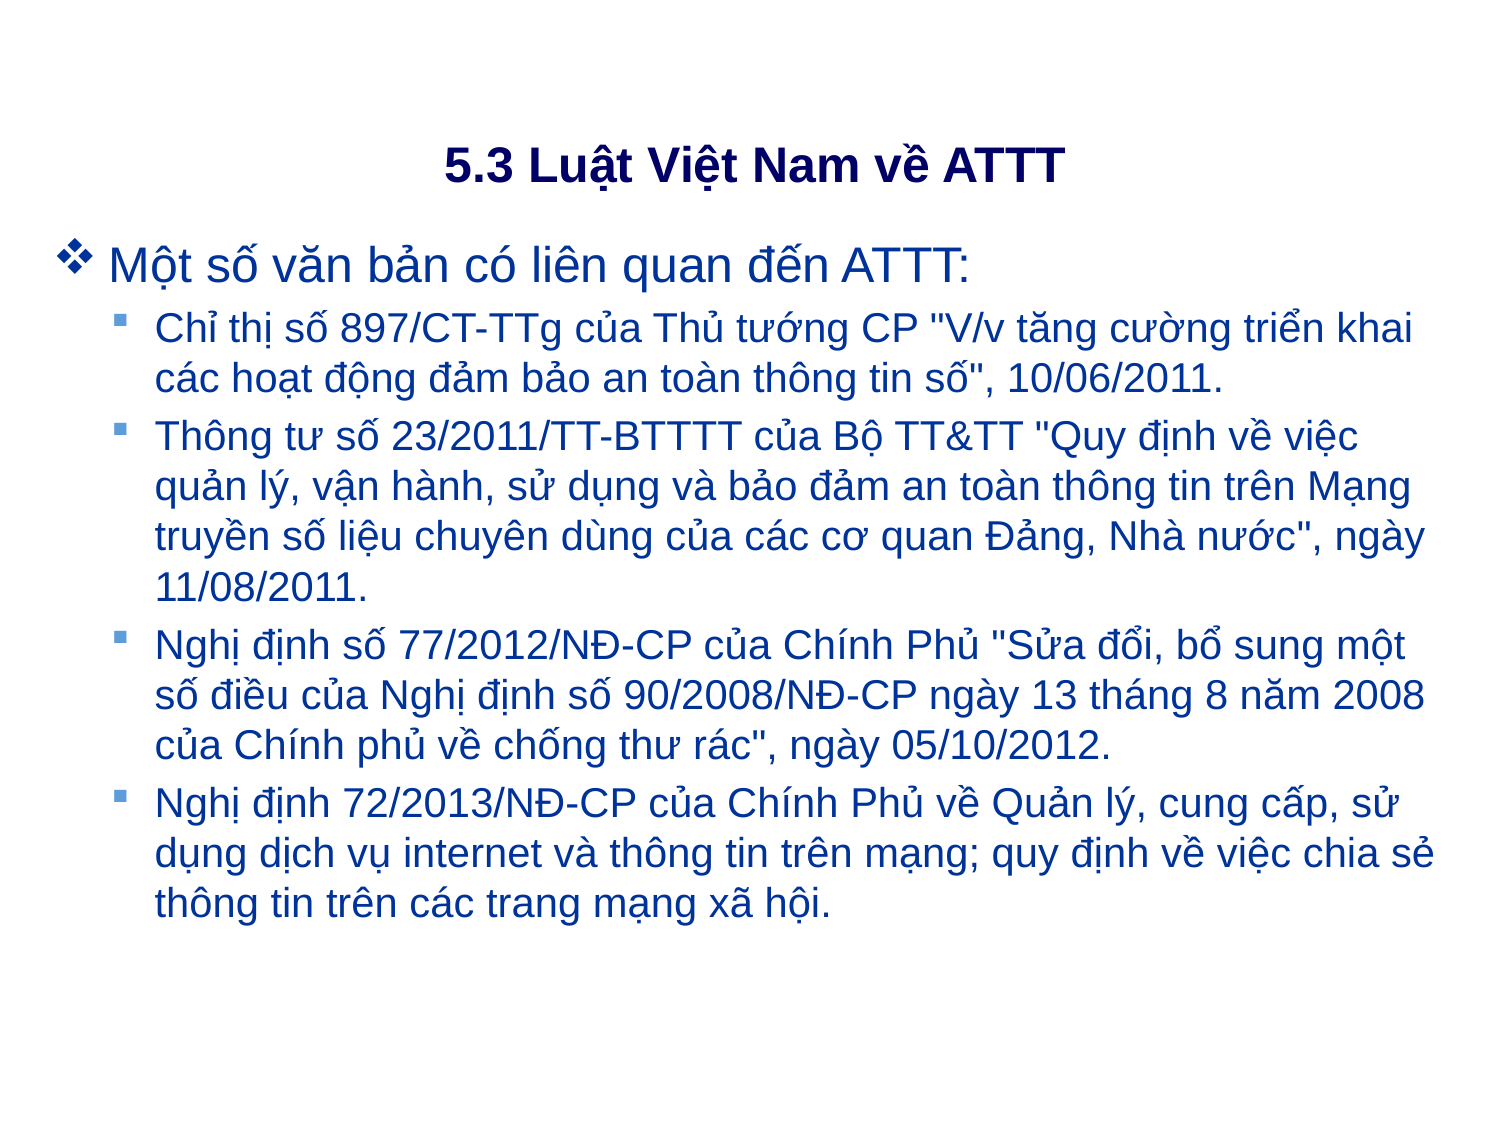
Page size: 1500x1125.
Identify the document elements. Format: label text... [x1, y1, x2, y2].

list Một số văn bản có liên quan đến ATTT: Chỉ thị số 897/CT-TTg của Thủ tướng CP "V/v tăng cường triển khai các hoạt động đảm bảo an toàn thông tin số", 10/06/2011. Thông tư số 23/2011/TT-BTTTT của Bộ TT&TT "Quy định về việc quản lý, vận hành, sử dụng và bảo đảm an toàn thông tin trên Mạng truyền số liệu chuyên dùng của các cơ quan Đảng, Nhà nước", ngày 11/08/2011. Nghị định số 77/2012/NĐ-CP của Chính Phủ "Sửa đổi, bổ sung một số điều của Nghị định số 90/2008/NĐ-CP ngày 13 tháng 8 năm 2008 của Chính phủ về chống thư rác", ngày 05/10/2012. Nghị định 72/2013/NĐ-CP của Chính Phủ về Quản lý, cung cấp, sử dụng dịch vụ internet và thông tin trên mạng; quy định về việc chia sẻ thông tin trên các trang mạng xã hội. [37, 224, 1474, 1013]
title 5.3 Luật Việt Nam về ATTT [37, 125, 1474, 211]
